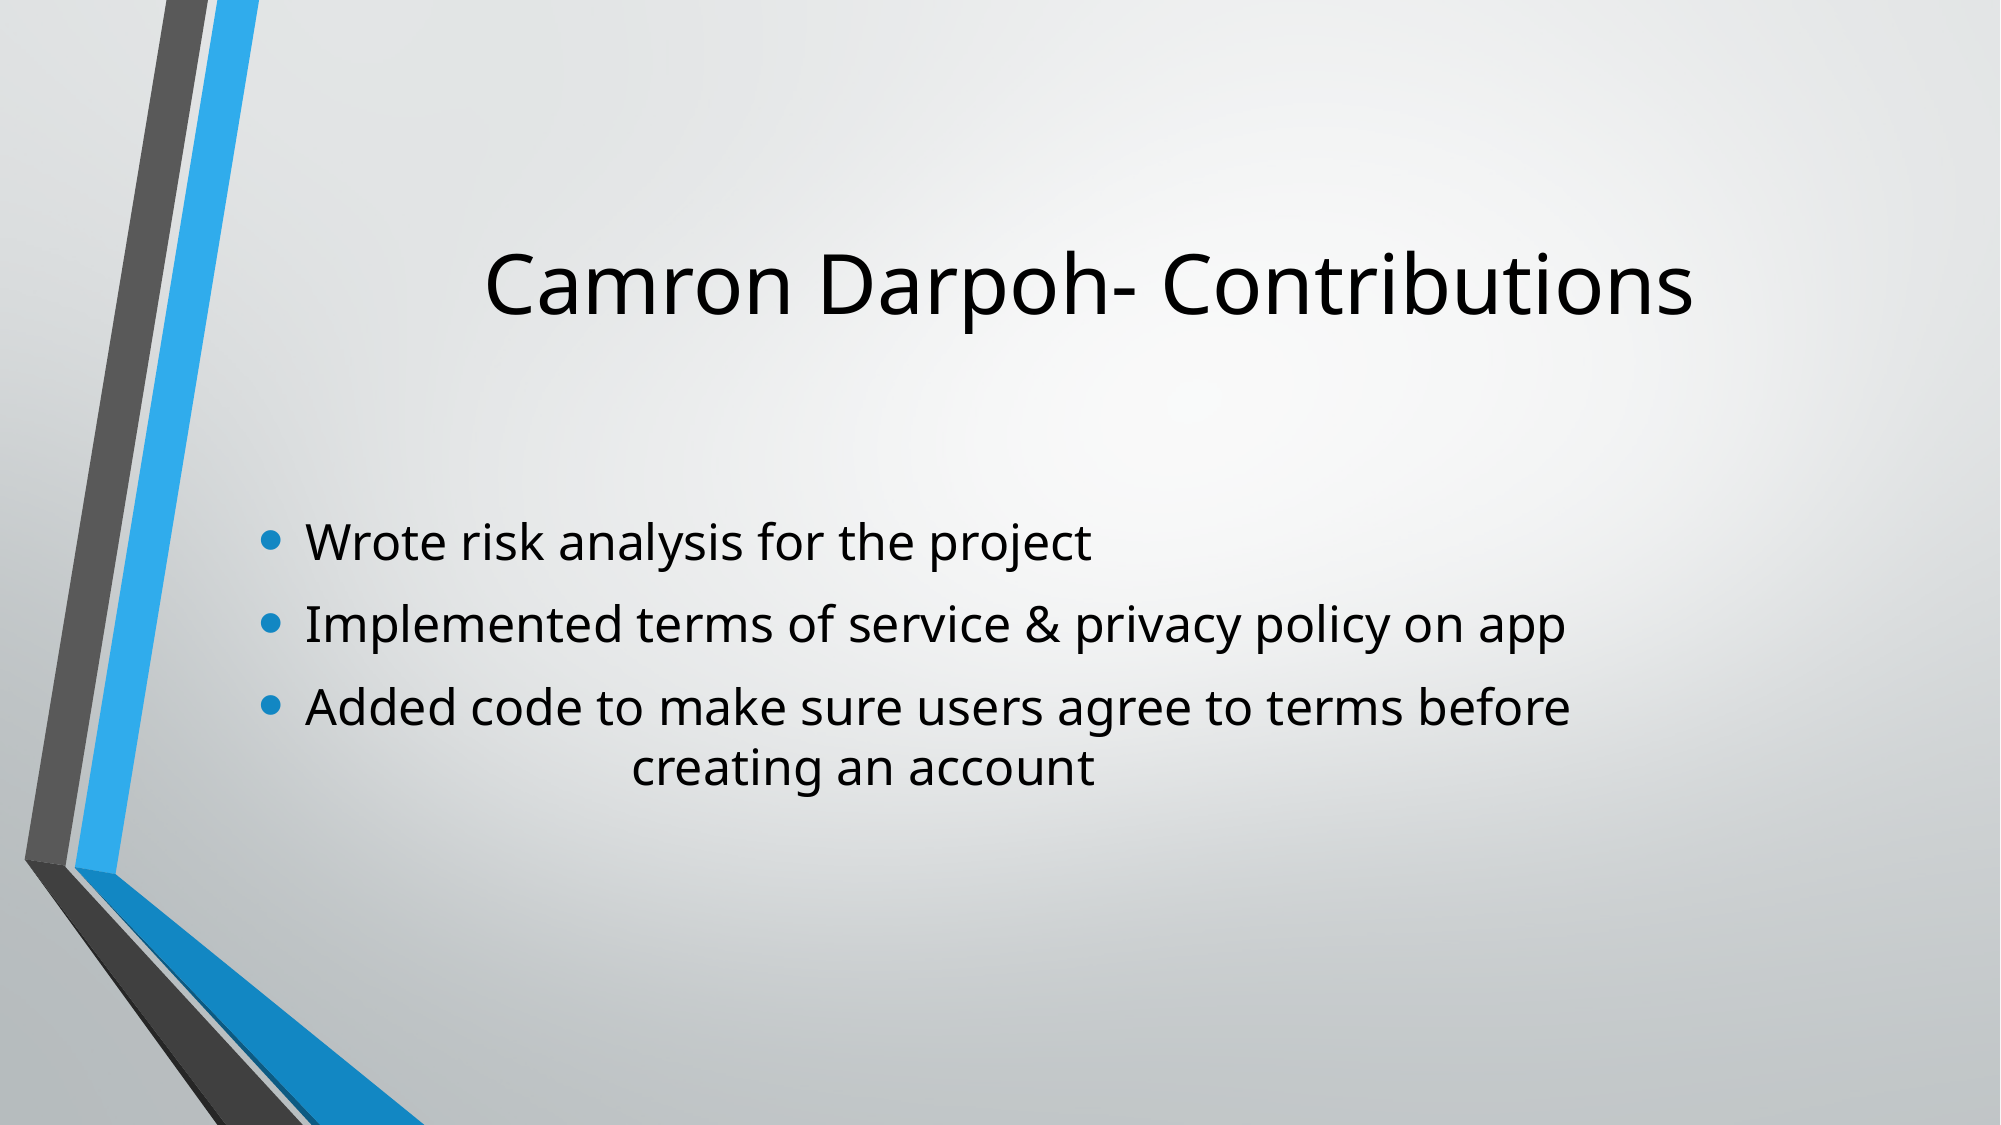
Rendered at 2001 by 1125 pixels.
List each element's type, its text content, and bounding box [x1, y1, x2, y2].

list Wrote risk analysis for the project Implemented terms of service & privacy policy on app Added code to make sure users agree to terms before creating an account [243, 437, 1887, 950]
text_box Camron Darpoh- Contributions [268, 137, 1912, 425]
